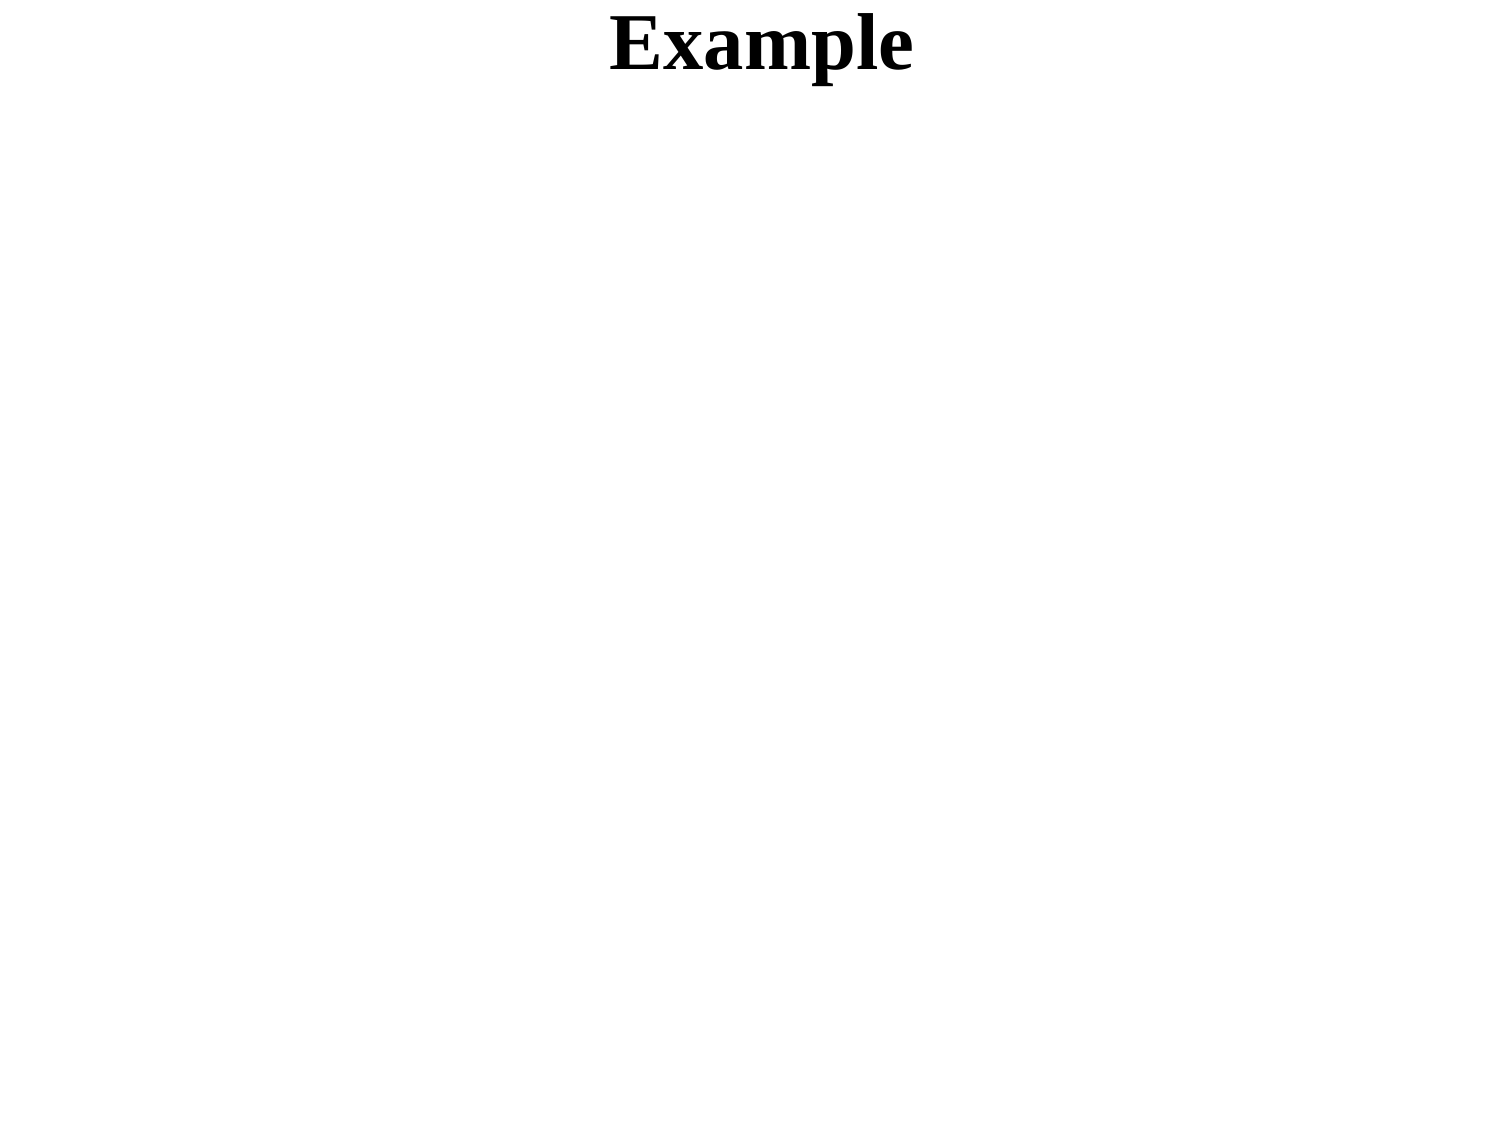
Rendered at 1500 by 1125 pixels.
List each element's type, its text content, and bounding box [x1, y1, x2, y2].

title Example [125, 0, 1400, 88]
